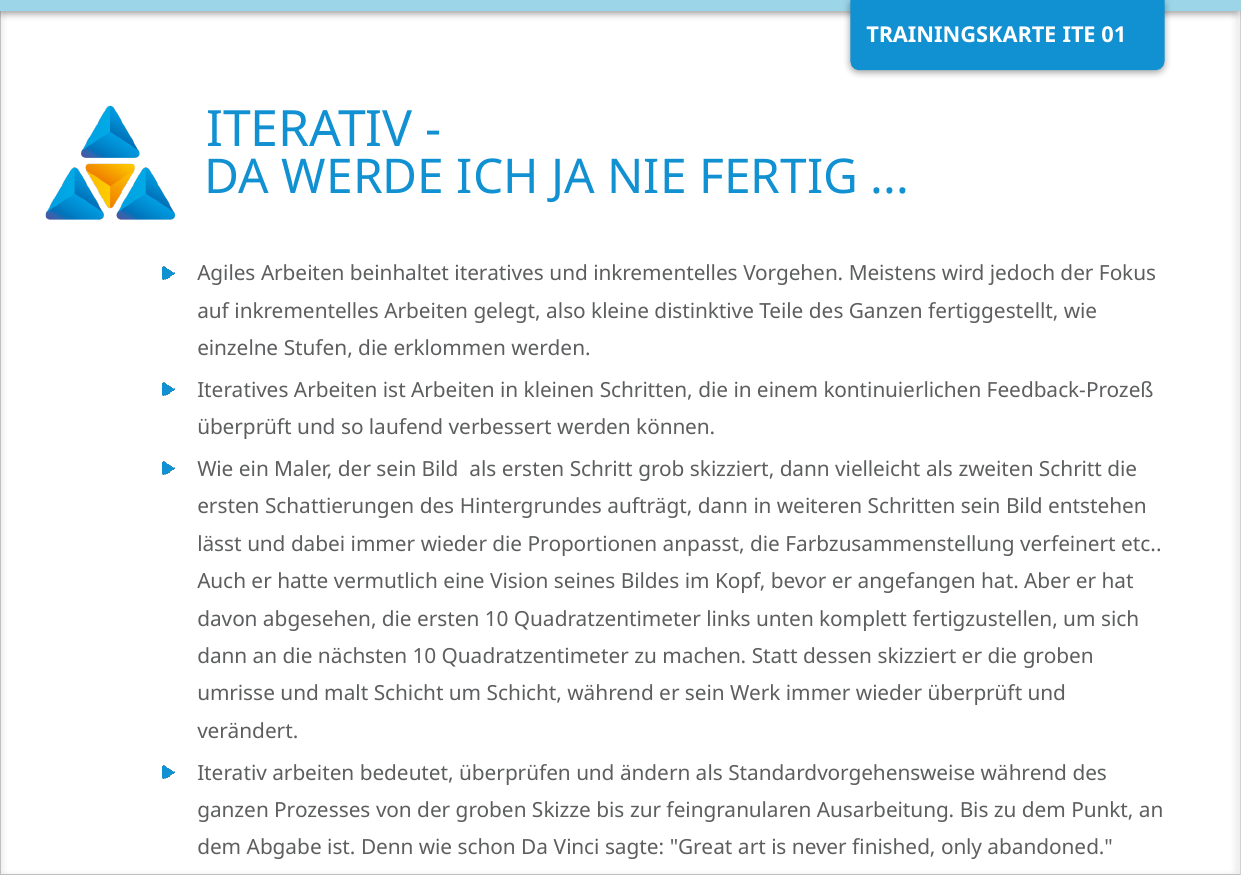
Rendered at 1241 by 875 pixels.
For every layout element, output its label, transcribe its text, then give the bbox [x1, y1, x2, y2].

subtitle DA WERDE ICH JA NIE FERTIG ... [191, 138, 1060, 215]
picture [35, 96, 182, 230]
title ITERATIV - [191, 89, 948, 138]
list Agiles Arbeiten beinhaltet iteratives und inkrementelles Vorgehen. Meistens wird jedoch der Fokus auf inkrementelles Arbeiten gelegt, also kleine distinktive Teile des Ganzen fertiggestellt, wie einzelne Stufen, die erklommen werden. Iteratives Arbeiten ist Arbeiten in kleinen Schritten, die in einem kontinuierlichen Feedback-Prozeß überprüft und so laufend verbessert werden können. Wie ein Maler, der sein Bild als ersten Schritt grob skizziert, dann vielleicht als zweiten Schritt die ersten Schattierungen des Hintergrundes aufträgt, dann in weiteren Schritten sein Bild entstehen lässt und dabei immer wieder die Proportionen anpasst, die Farbzusammenstellung verfeinert etc.. Auch er hatte vermutlich eine Vision seines Bildes im Kopf, bevor er angefangen hat. Aber er hat davon abgesehen, die ersten 10 Quadratzentimeter links unten komplett fertigzustellen, um sich dann an die nächsten 10 Quadratzentimeter zu machen. Statt dessen skizziert er die groben umrisse und malt Schicht um Schicht, während er sein Werk immer wieder überprüft und verändert. Iterativ arbeiten bedeutet, überprüfen und ändern als Standardvorgehensweise während des ganzen Prozesses von der groben Skizze bis zur feingranularen Ausarbeitung. Bis zu dem Punkt, an dem Abgabe ist. Denn wie schon Da Vinci sagte: "Great art is never finished, only abandoned." [140, 240, 1180, 755]
picture [154, 453, 181, 482]
picture [154, 374, 181, 403]
picture [154, 757, 181, 786]
picture [154, 258, 181, 287]
